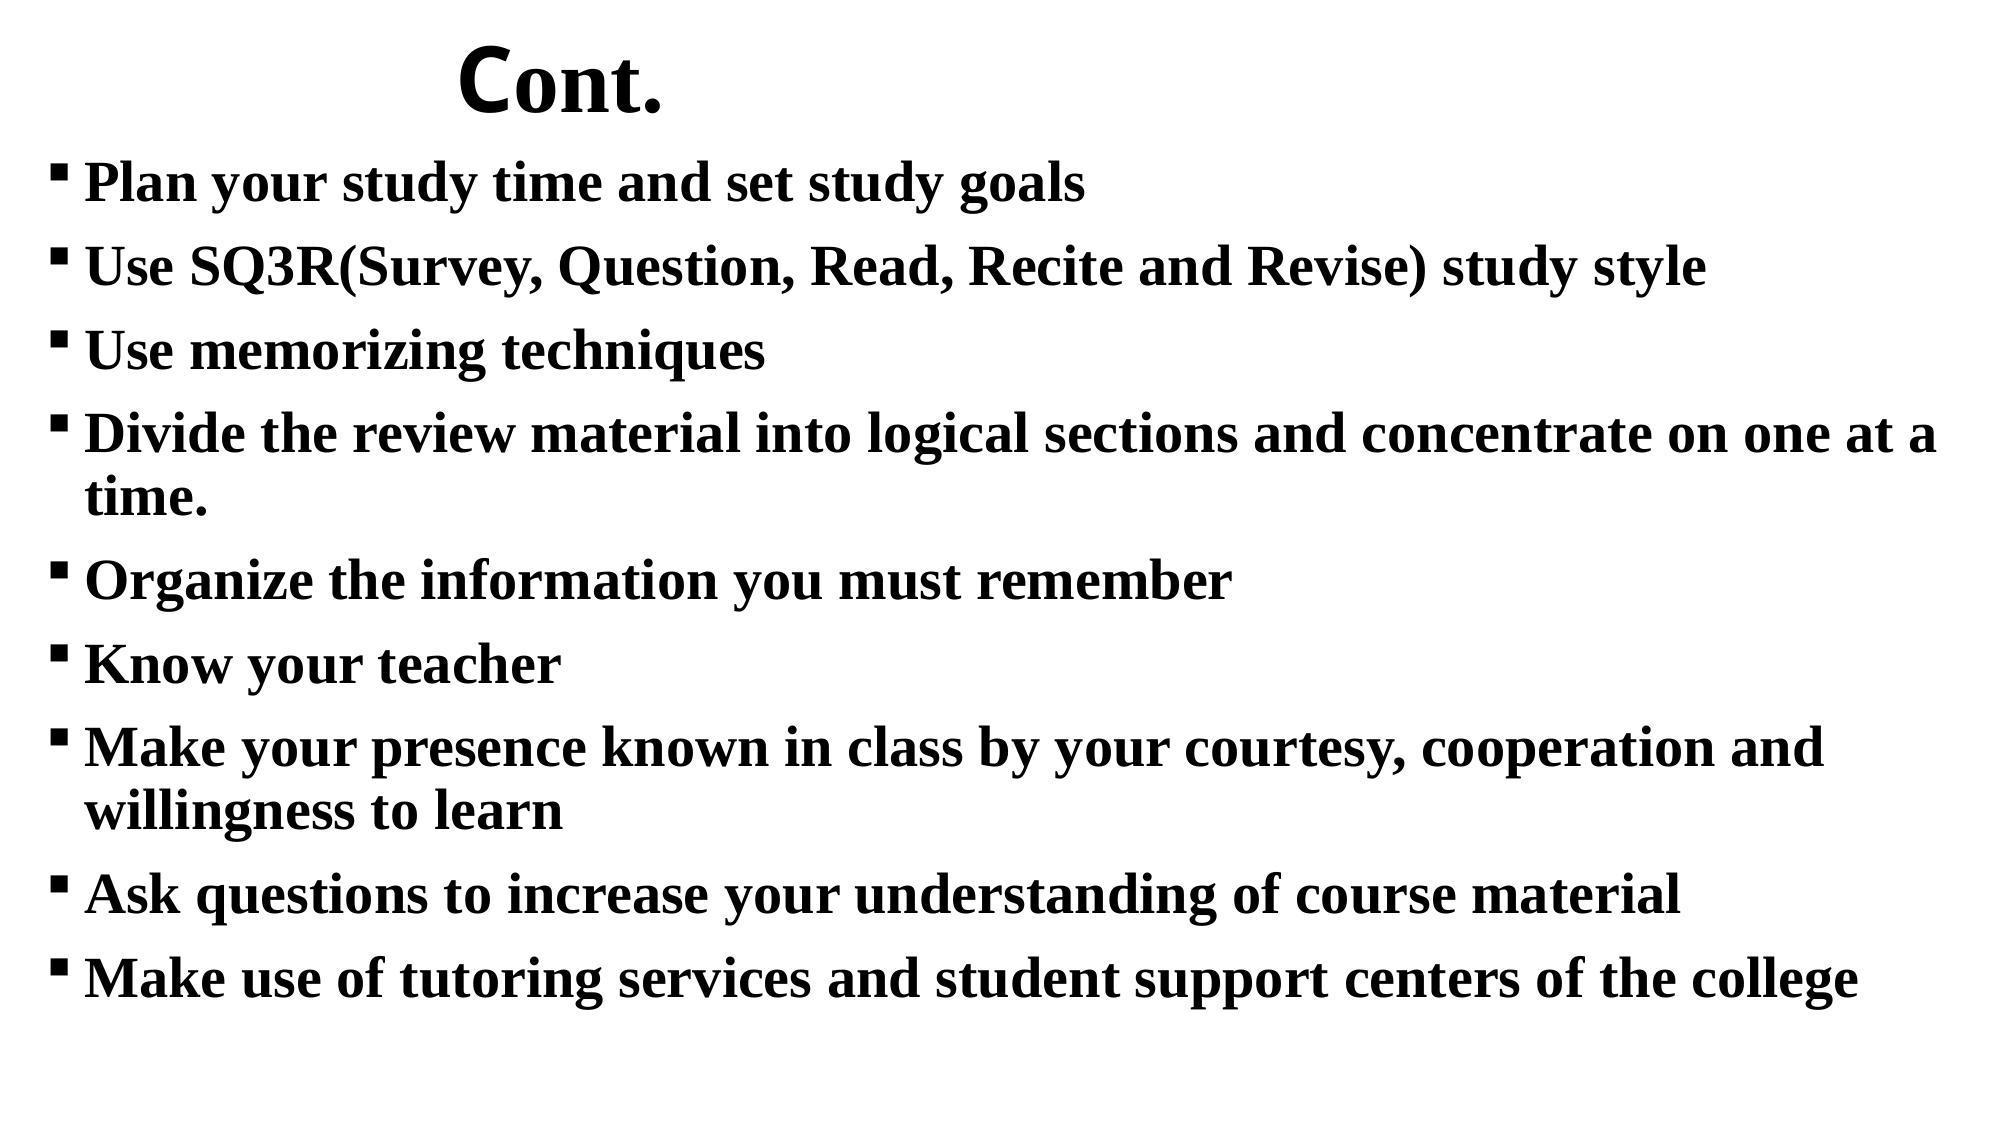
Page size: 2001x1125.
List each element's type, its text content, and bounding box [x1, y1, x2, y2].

title Cont. [131, 17, 1857, 144]
list Plan your study time and set study goals Use SQ3R(Survey, Question, Read, Recite and Revise) study style Use memorizing techniques Divide the review material into logical sections and concentrate on one at a time. Organize the information you must remember Know your teacher Make your presence known in class by your courtesy, cooperation and willingness to learn Ask questions to increase your understanding of course material Make use of tutoring services and student support centers of the college [30, 144, 1962, 1075]
